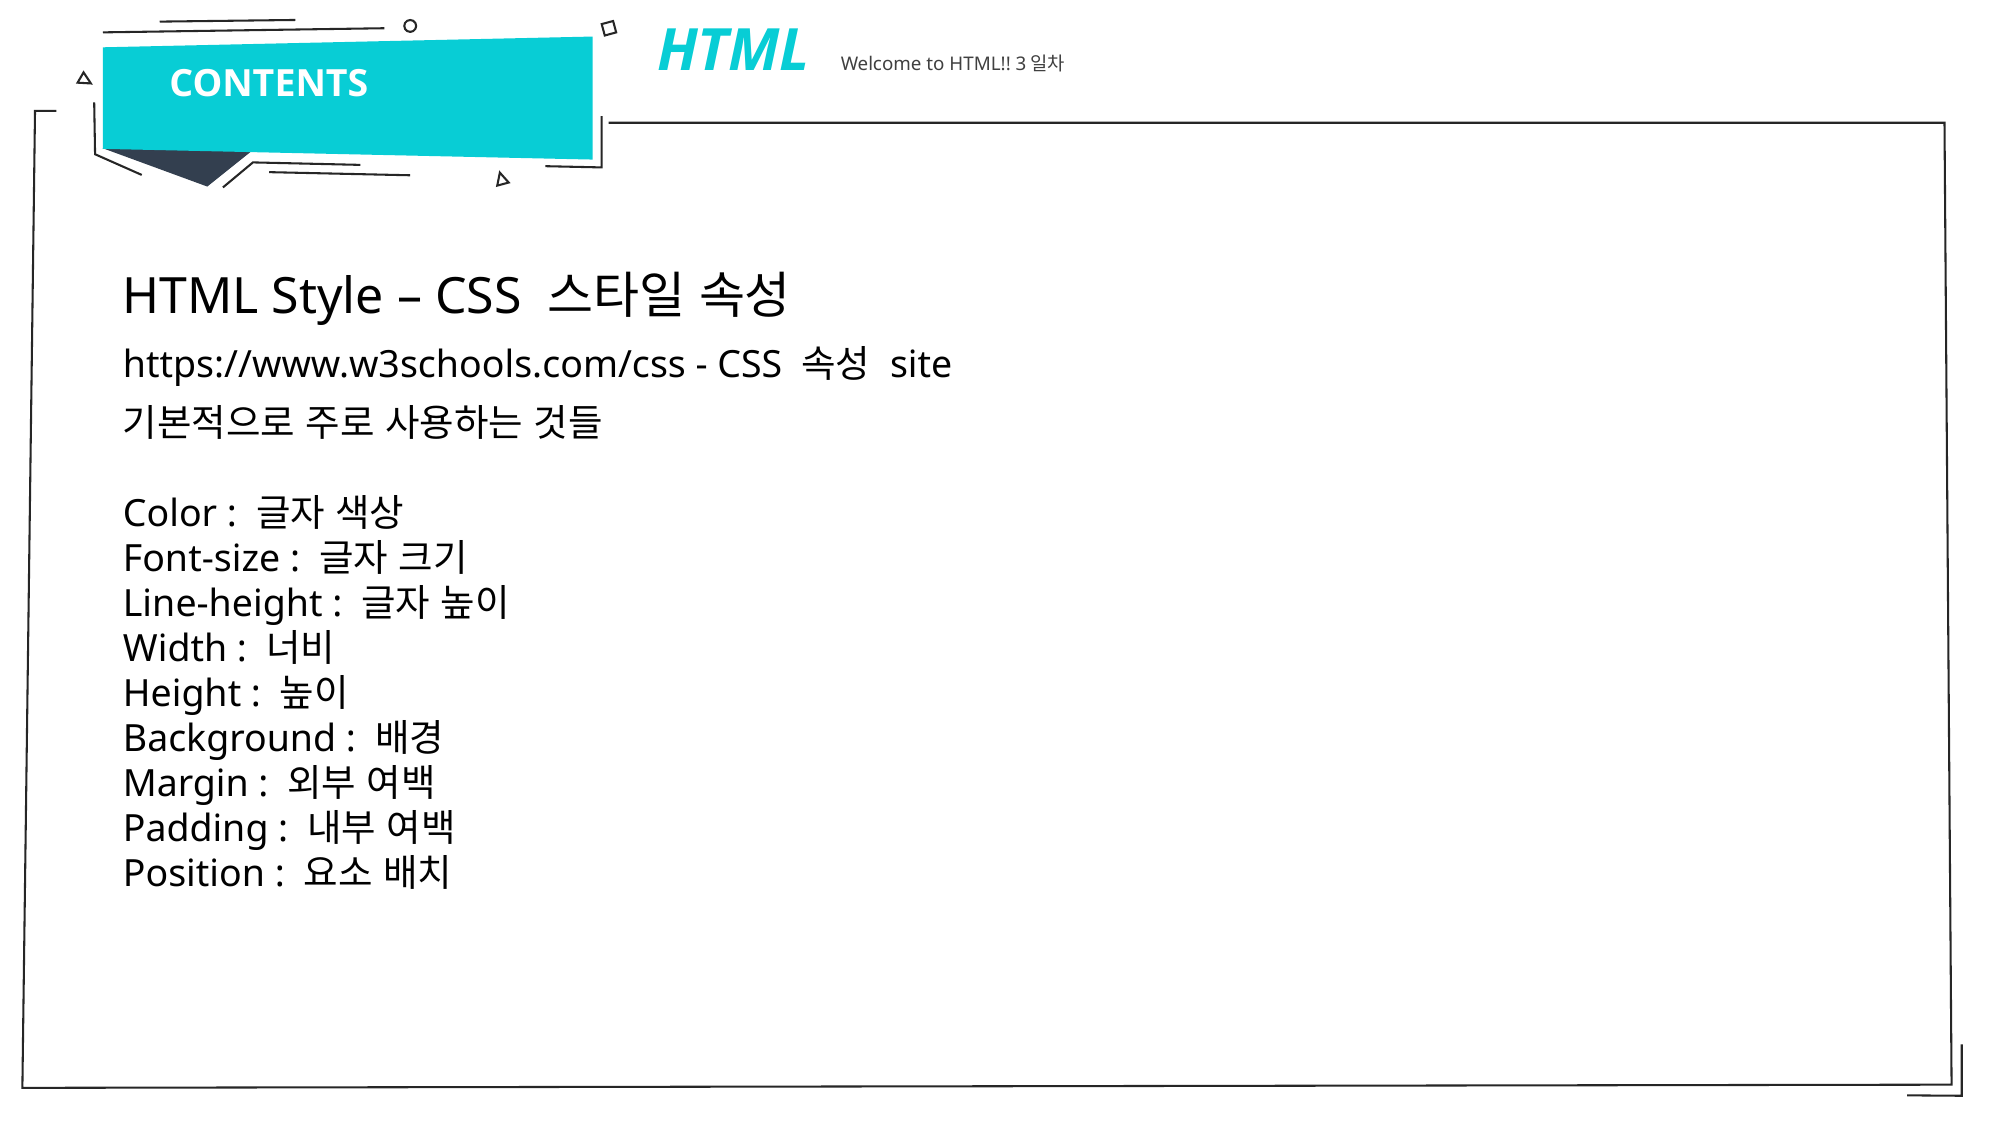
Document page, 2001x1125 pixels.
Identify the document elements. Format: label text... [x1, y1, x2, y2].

text_box HTML Welcome to HTML!! 3일차 [642, 5, 1867, 90]
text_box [22, 110, 1962, 1096]
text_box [79, 19, 615, 188]
